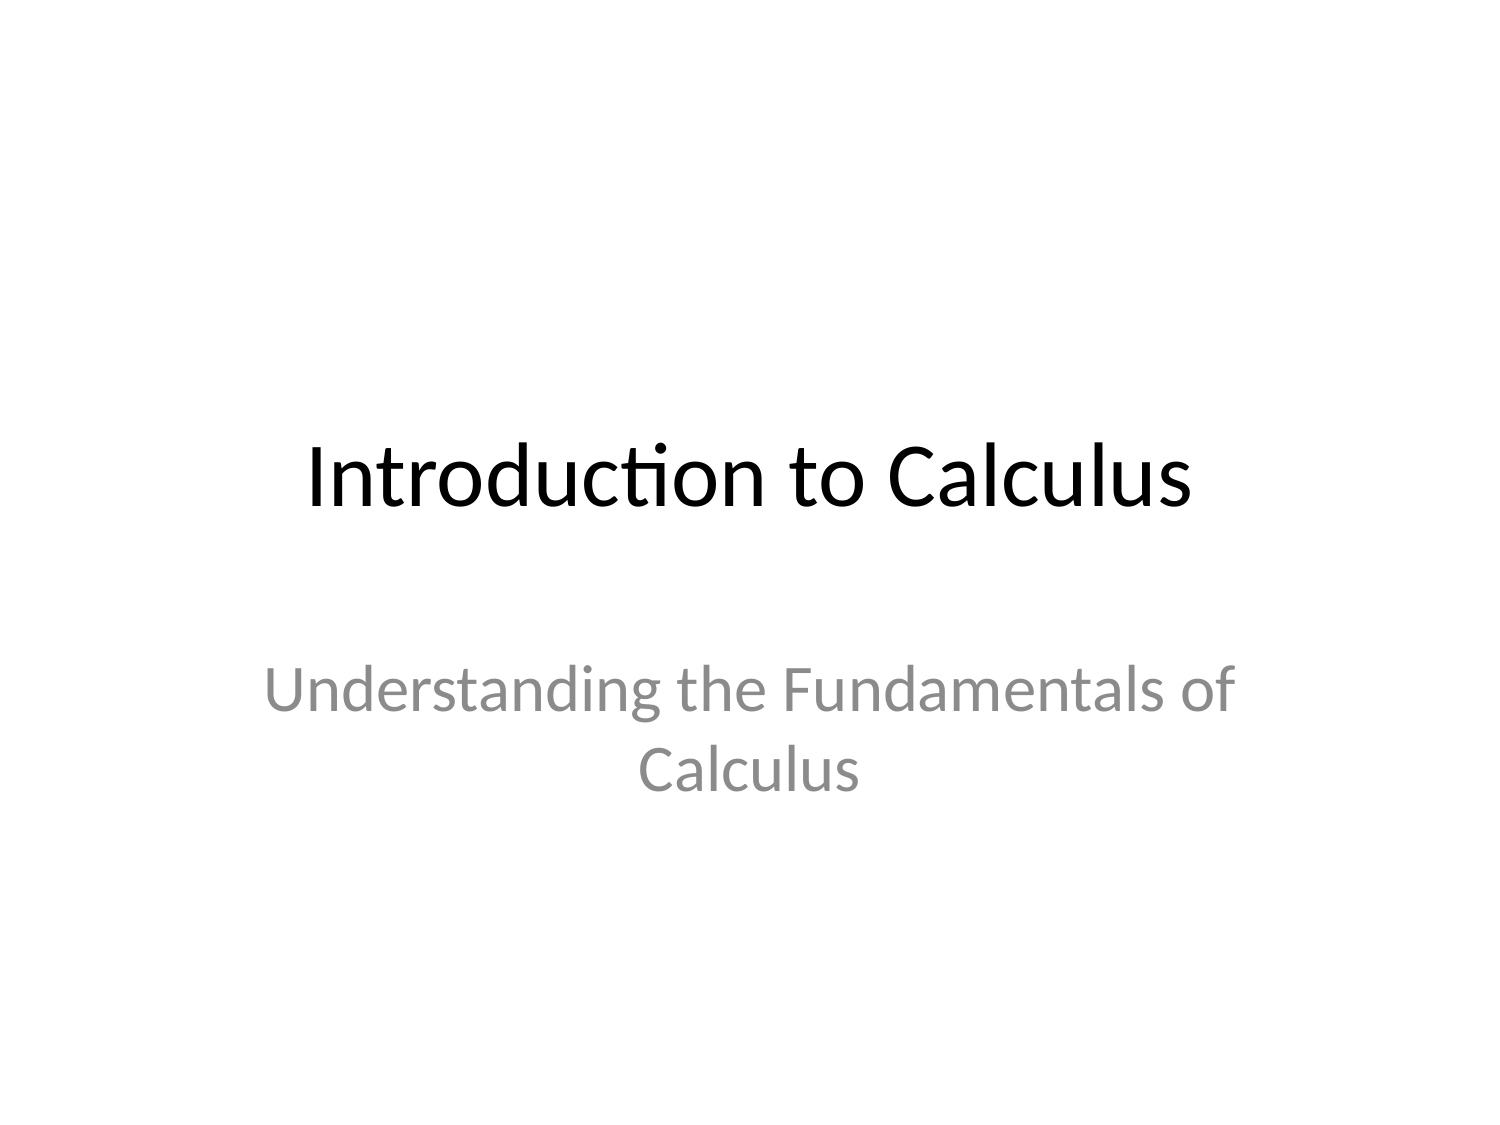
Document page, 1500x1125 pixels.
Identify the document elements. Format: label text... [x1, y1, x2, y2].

subtitle Understanding the Fundamentals of Calculus [225, 637, 1275, 925]
title Introduction to Calculus [112, 349, 1388, 591]
